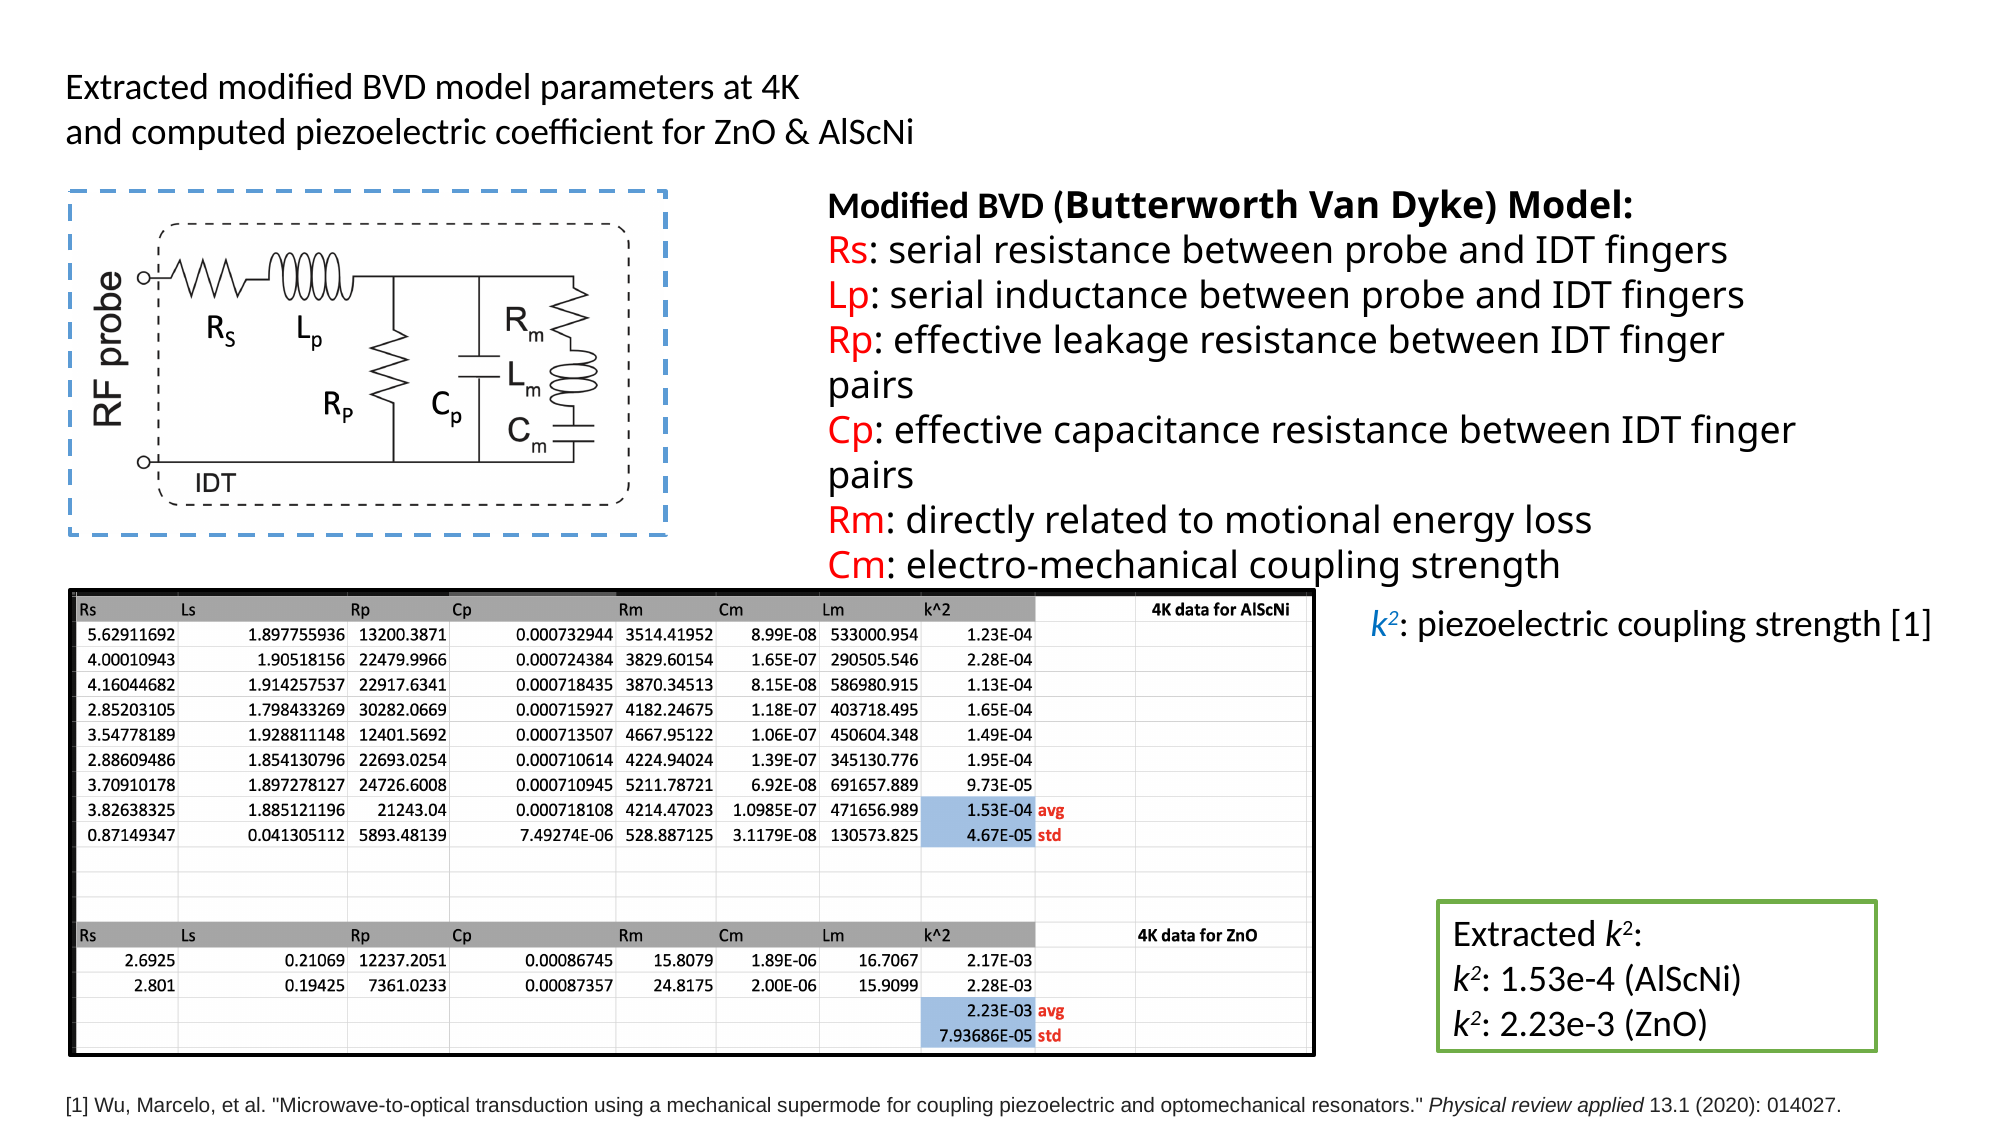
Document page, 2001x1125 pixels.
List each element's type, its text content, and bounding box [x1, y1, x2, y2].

text_box Extracted modified BVD model parameters at 4K and computed piezoelectric coefficient for ZnO & AlScNi [50, 54, 1814, 160]
picture [72, 591, 1312, 1054]
text_box Extracted k2: k2: 1.53e-4 (AlScNi) k2: 2.23e-3 (ZnO) [1438, 901, 1877, 1052]
picture [72, 192, 664, 534]
text_box [1] Wu, Marcelo, et al. "Microwave-to-optical transduction using a mechanical supermode for coupling piezoelectric and optomechanical resonators." Physical review applied 13.1 (2020): 014027. [50, 1084, 1877, 1125]
text_box Modified BVD (Butterworth Van Dyke) Model: Rs: serial resistance between probe and IDT fingers Lp: serial inductance between probe and IDT fingers Rp: effective leakage resistance between IDT finger pairs Cp: effective capacitance resistance between IDT finger pairs Rm: directly related to motional energy loss Cm: electro-mechanical coupling strength [812, 173, 1814, 594]
